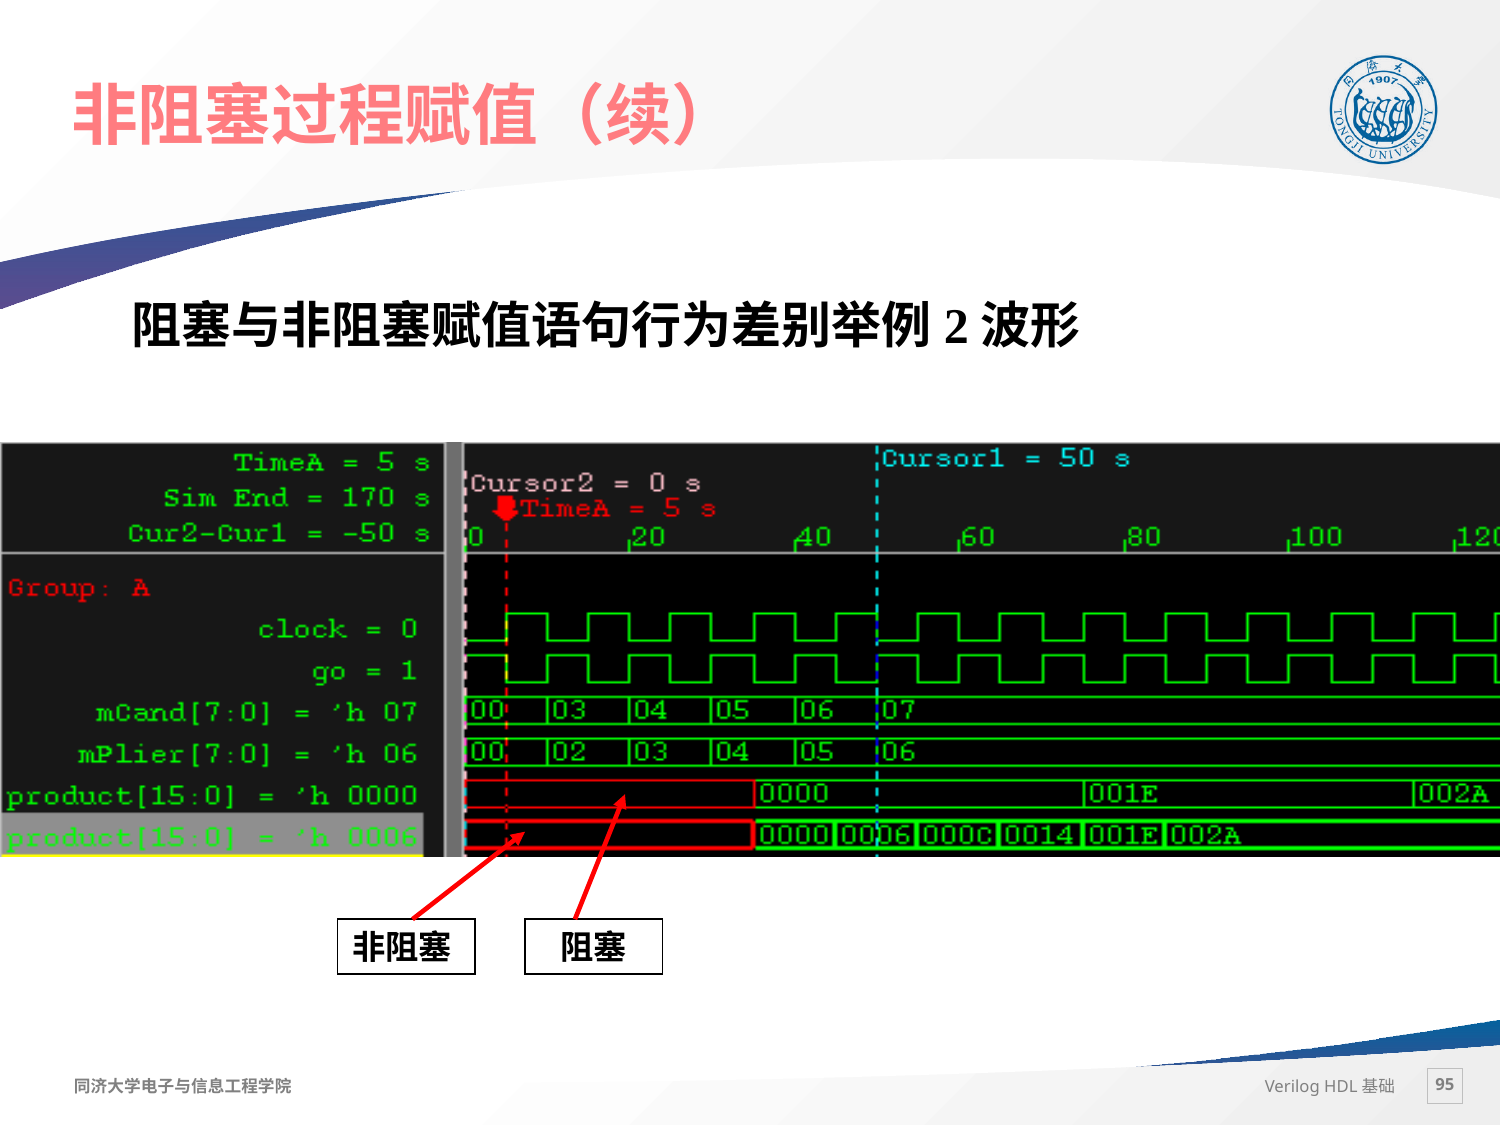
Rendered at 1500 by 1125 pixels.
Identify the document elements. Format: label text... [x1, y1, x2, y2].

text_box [0, 442, 1500, 857]
text_box 非阻塞 [337, 919, 475, 974]
title 非阻塞过程赋值（续） [59, 60, 1410, 149]
text_box 阻塞 [524, 919, 663, 974]
picture [1319, 40, 1462, 184]
text_box 阻塞与非阻塞赋值语句行为差别举例2波形 [117, 286, 1133, 362]
